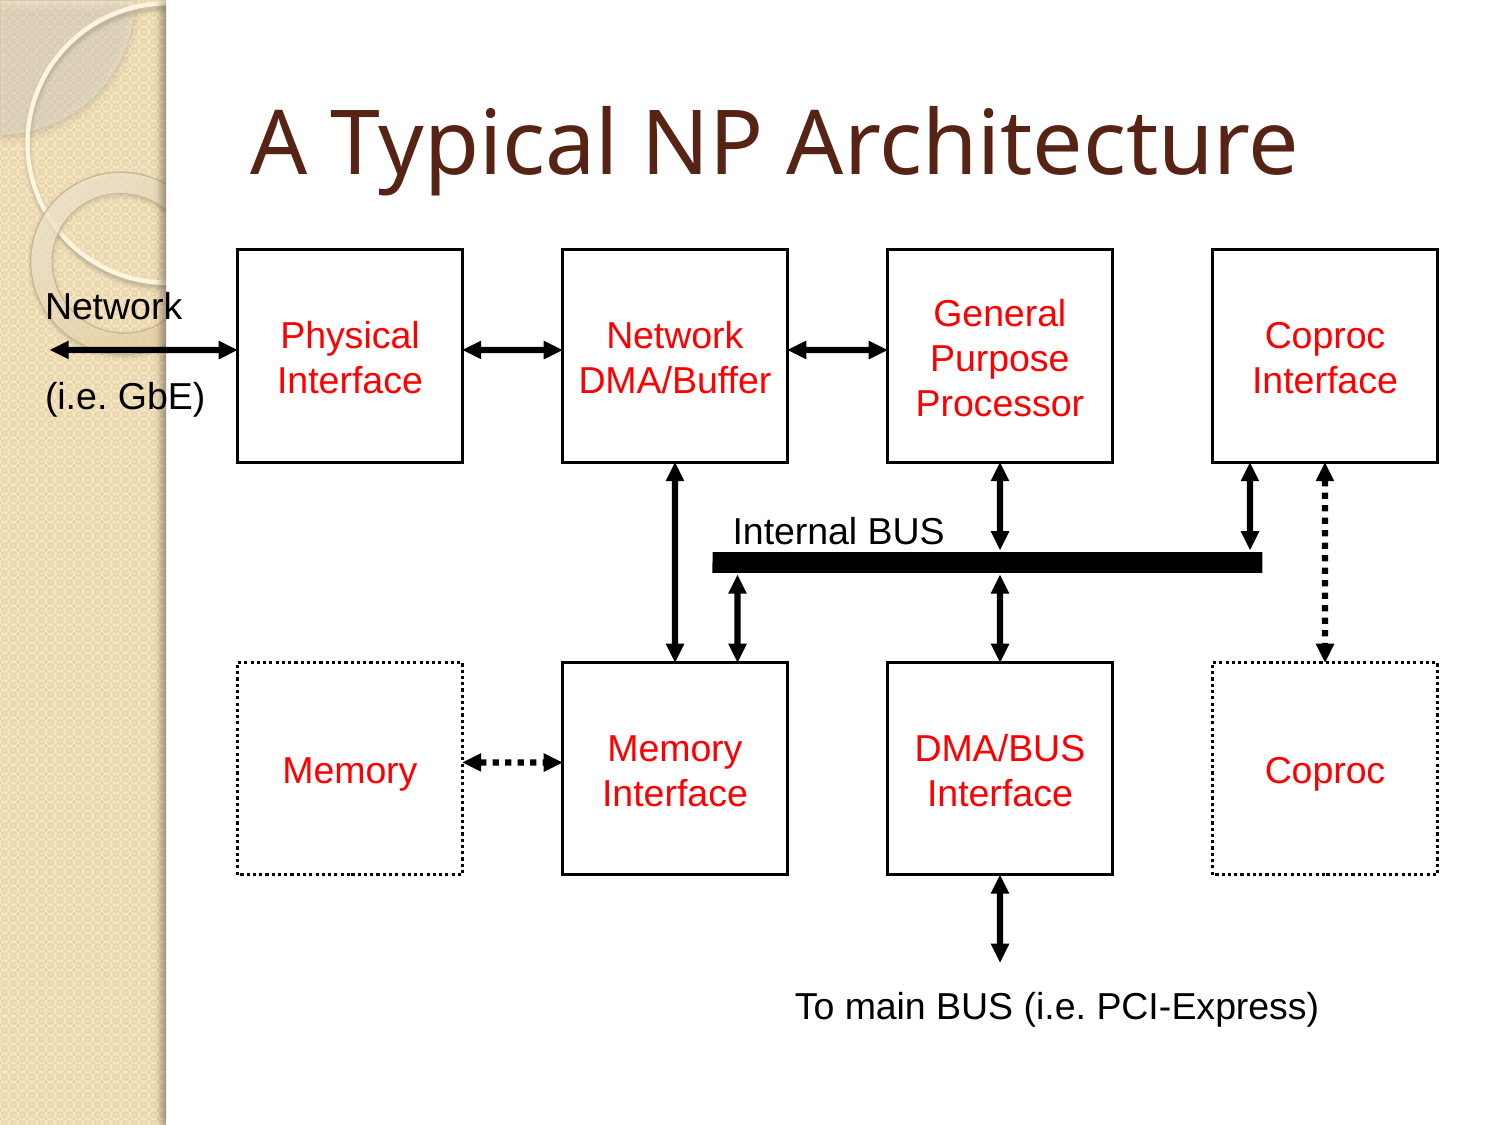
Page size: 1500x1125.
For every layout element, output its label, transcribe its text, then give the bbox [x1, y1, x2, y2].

text_box Coproc Interface [1212, 249, 1438, 463]
text_box To main BUS (i.e. PCI-Express) [749, 974, 1365, 1035]
text_box Network DMA/Buffer [562, 249, 788, 463]
text_box [1318, 649, 1332, 663]
text_box [993, 462, 1007, 550]
text_box [787, 343, 888, 357]
text_box Memory [237, 662, 463, 875]
text_box [462, 756, 476, 769]
text_box Physical Interface [237, 249, 463, 463]
text_box [993, 874, 1007, 963]
text_box [1318, 463, 1332, 476]
text_box [993, 574, 1007, 663]
text_box Memory Interface [562, 662, 788, 875]
text_box Internal BUS [687, 499, 990, 560]
text_box [1243, 462, 1257, 550]
text_box [668, 462, 682, 663]
title A Typical NP Architecture [235, 45, 1466, 233]
text_box DMA/BUS Interface [887, 662, 1113, 875]
text_box Network (i.e. GbE) [0, 274, 251, 425]
text_box [550, 756, 563, 769]
text_box Coproc [1212, 662, 1438, 875]
text_box [462, 343, 563, 357]
text_box [731, 574, 744, 663]
text_box General Purpose Processor [887, 249, 1113, 463]
